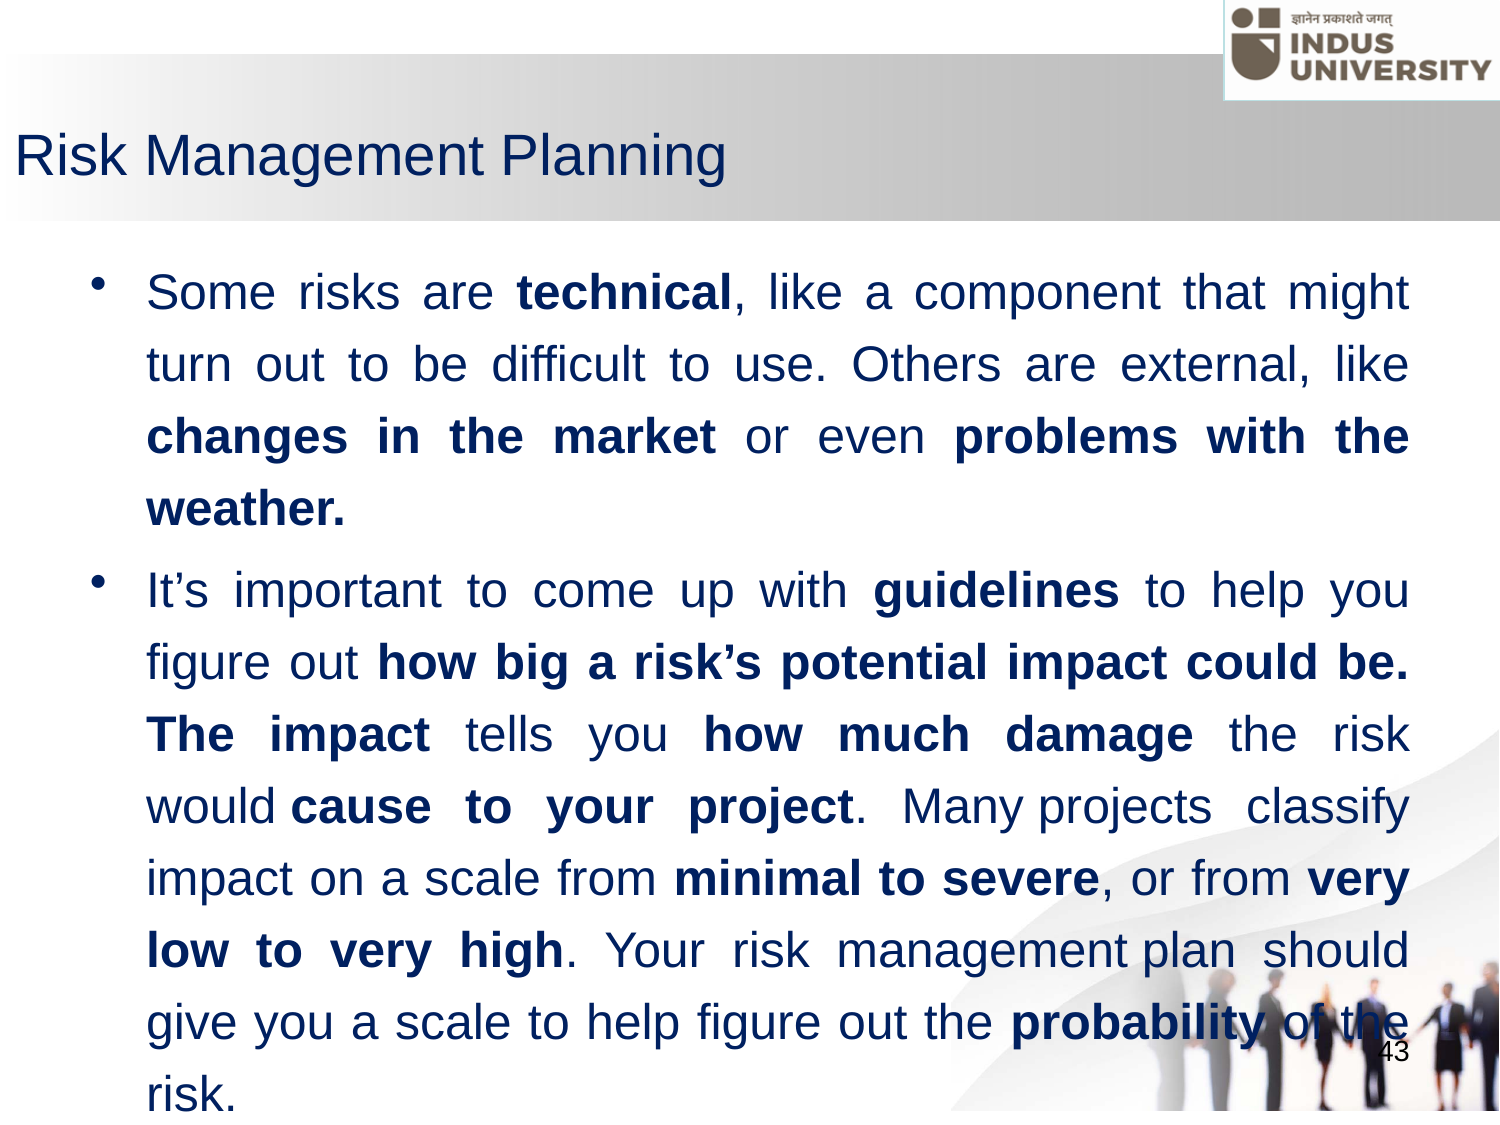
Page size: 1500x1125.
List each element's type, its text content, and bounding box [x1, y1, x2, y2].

picture [1224, 0, 1500, 100]
slide_number 43 [1074, 1024, 1425, 1103]
picture [951, 728, 1499, 1111]
list Some risks are technical, like a component that might turn out to be difficult to use. Others are external, like changes in the market or even problems with the weather. It’s important to come up with guidelines to help you figure out how big a risk’s potential impact could be. The impact tells you how much damage the risk would cause to your project. Many projects classify impact on a scale from minimal to severe, or from very low to very high. Your risk management plan should give you a scale to help figure out the probability of the risk. [74, 239, 1426, 1088]
title Risk Management Planning [0, 99, 1500, 206]
